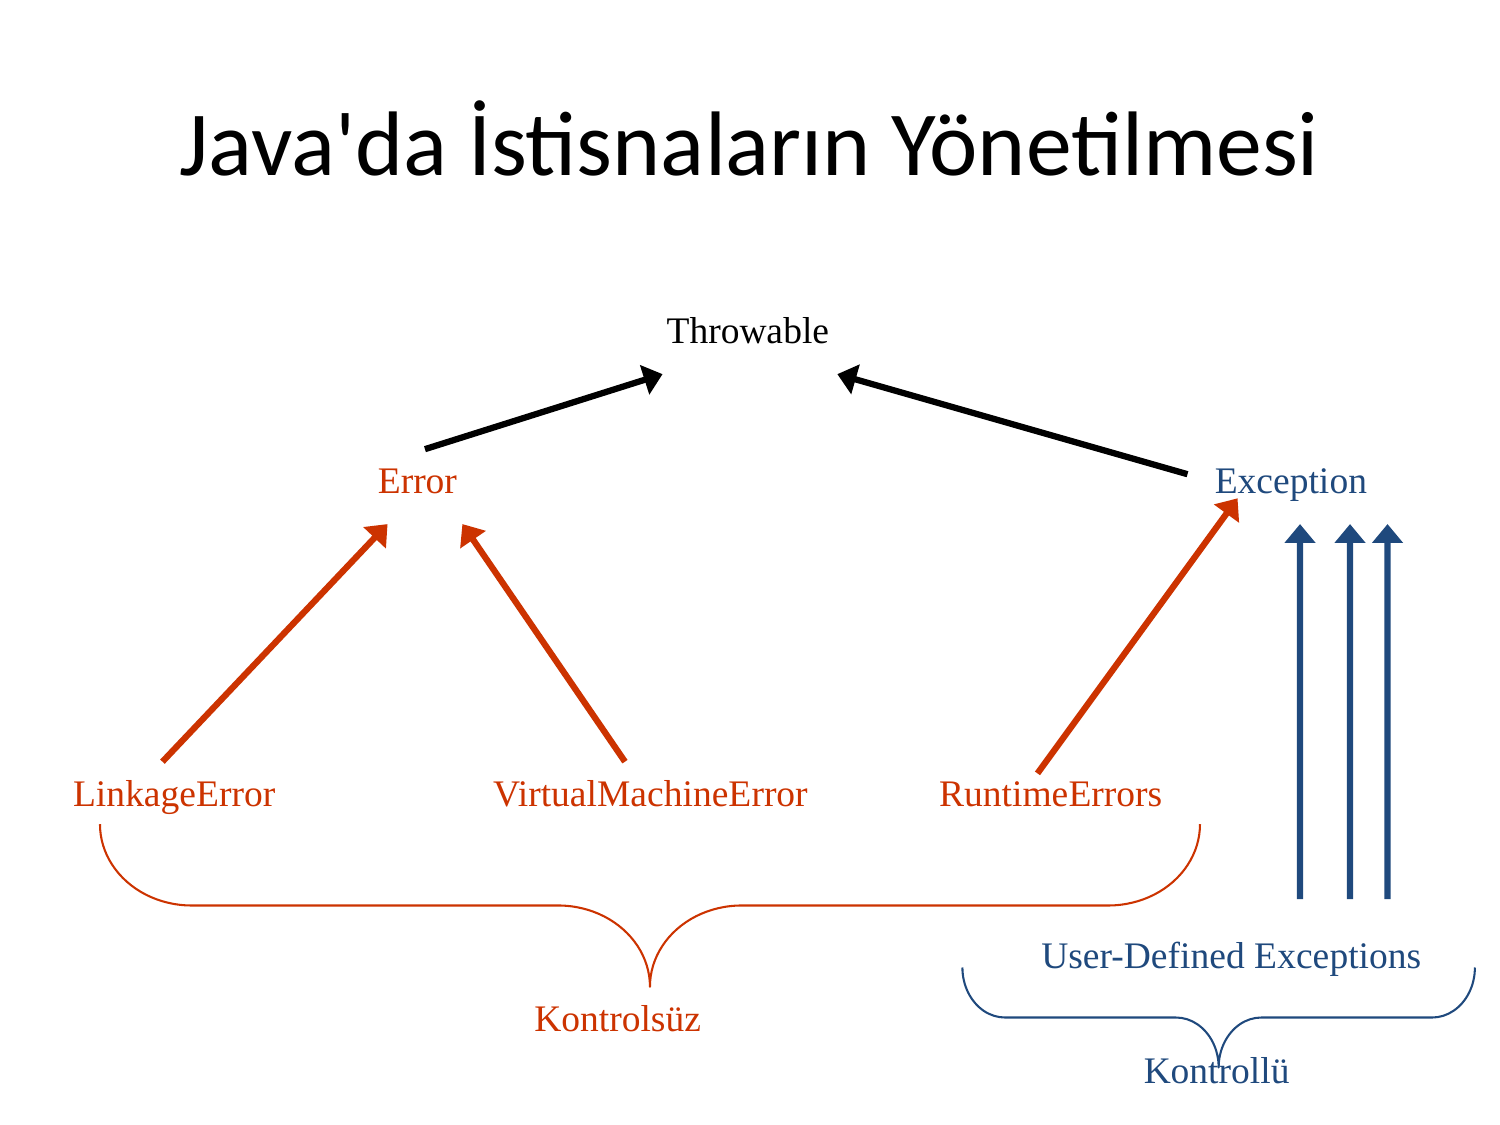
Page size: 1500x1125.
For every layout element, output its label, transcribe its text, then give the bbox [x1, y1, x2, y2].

text_box [1037, 498, 1239, 774]
text_box [17, 270, 1446, 1015]
text_box [460, 524, 626, 762]
title Java'da İstisnaların Yönetilmesi [75, 45, 1425, 233]
text_box RuntimeErrors [924, 761, 1178, 822]
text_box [1299, 523, 1388, 900]
text_box [424, 368, 663, 450]
text_box Error [363, 449, 473, 509]
text_box LinkageError [58, 761, 291, 822]
text_box User-Defined Exceptions [1026, 924, 1437, 967]
text_box Exception [1200, 449, 1383, 509]
text_box VirtualMachineError [478, 761, 824, 822]
text_box Kontrollü [1128, 1038, 1305, 1098]
text_box [962, 967, 1475, 1038]
text_box [99, 824, 1201, 986]
text_box [162, 524, 388, 762]
text_box [837, 367, 1188, 475]
text_box Kontrolsüz [519, 986, 717, 1047]
text_box Throwable [651, 299, 845, 359]
